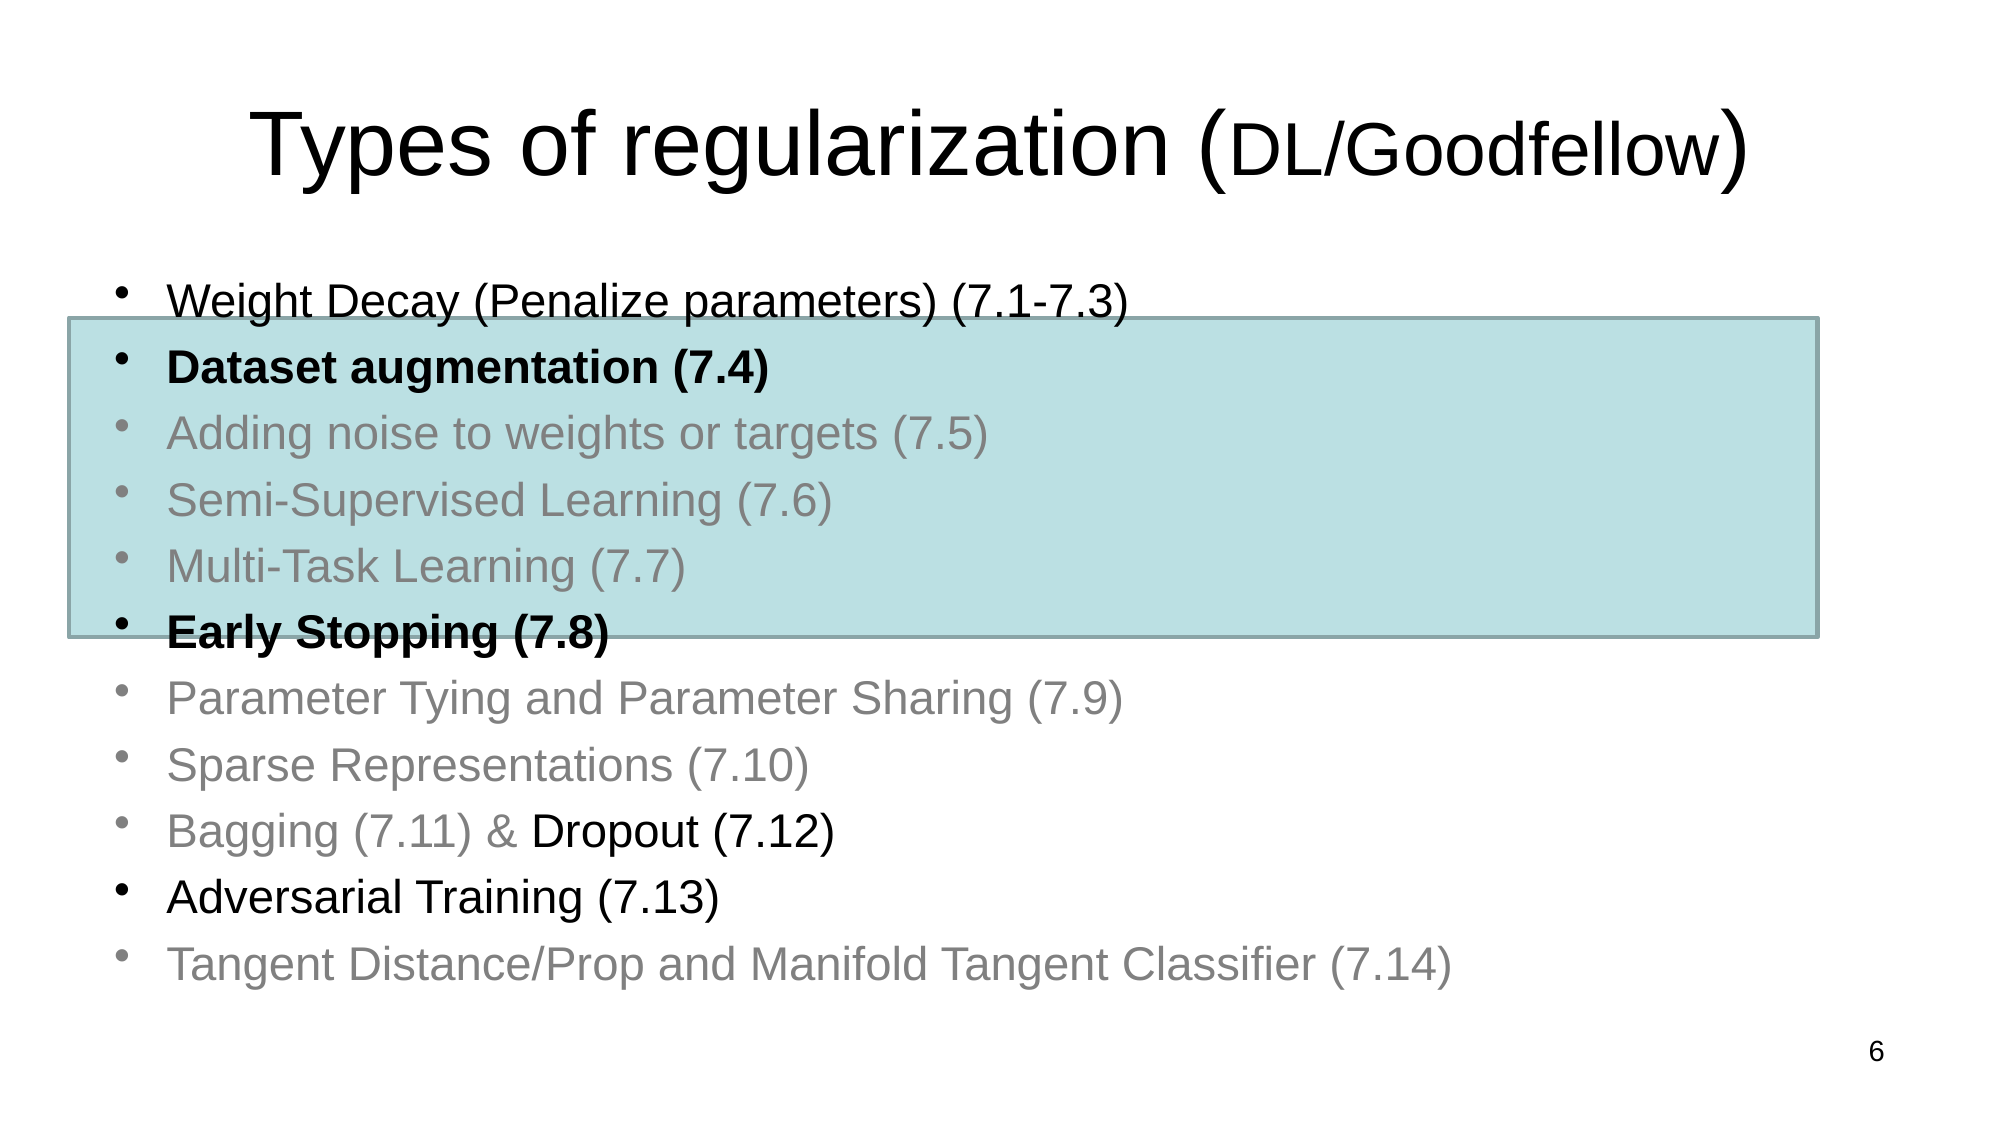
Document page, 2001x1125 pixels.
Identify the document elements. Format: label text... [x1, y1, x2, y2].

slide_number 6 [1433, 1024, 1900, 1103]
text_box [67, 316, 99, 639]
title Types of regularization (DL/Goodfellow) [99, 45, 1900, 233]
list Weight Decay (Penalize parameters) (7.1-7.3) Dataset augmentation (7.4) Adding noise to weights or targets (7.5) Semi-Supervised Learning (7.6) Multi-Task Learning (7.7) Early Stopping (7.8) Parameter Tying and Parameter Sharing (7.9) Sparse Representations (7.10) Bagging (7.11) & Dropout (7.12) Adversarial Training (7.13) Tangent Distance/Prop and Manifold Tangent Classifier (7.14) [99, 262, 1900, 1005]
